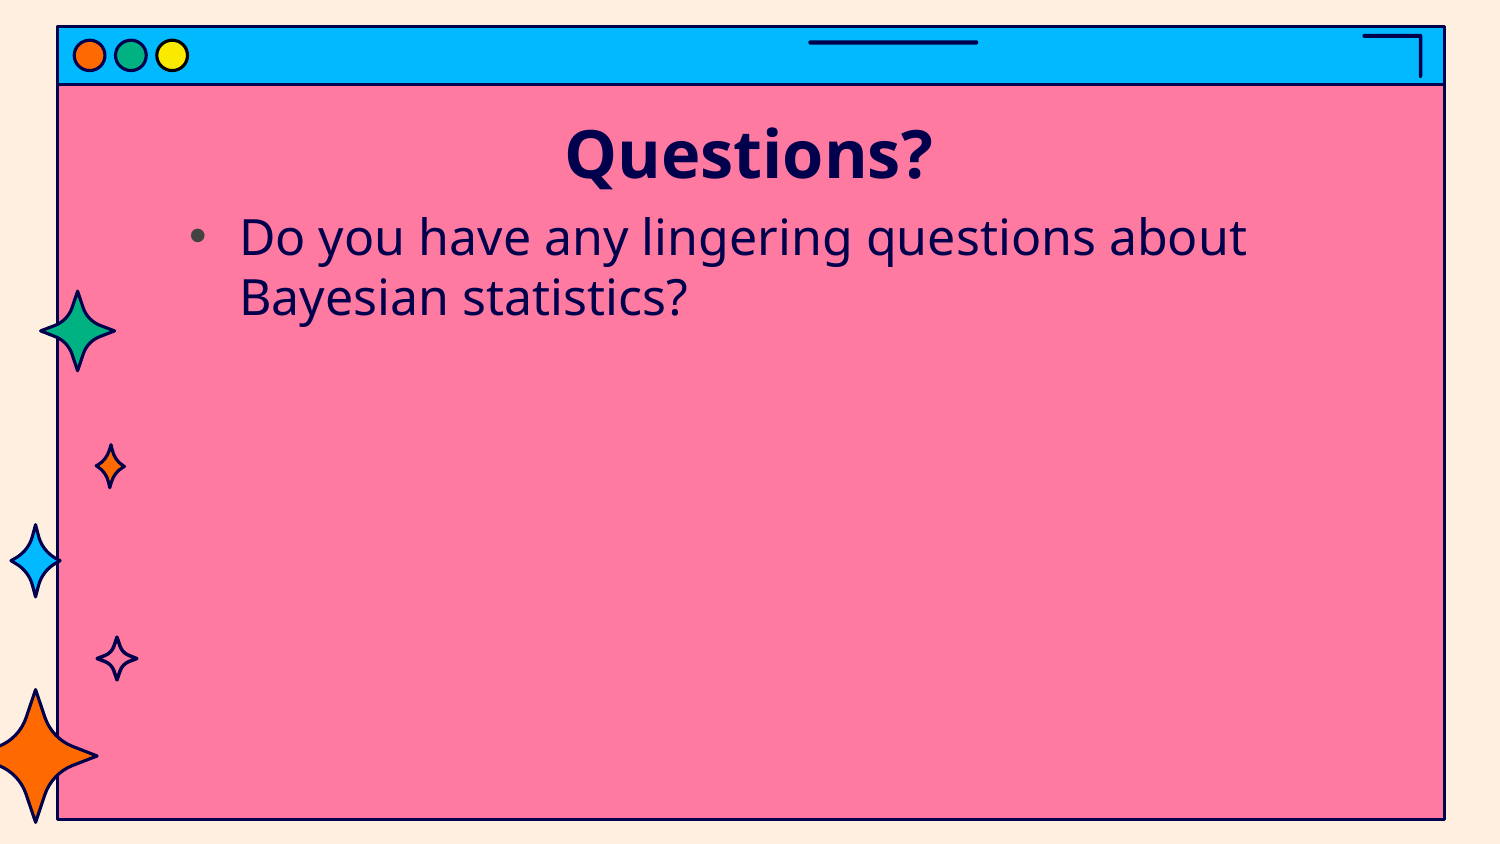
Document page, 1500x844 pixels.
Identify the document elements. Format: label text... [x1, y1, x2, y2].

title Questions? [114, 96, 1383, 191]
list Do you have any lingering questions about Bayesian statistics? [149, 190, 1364, 718]
